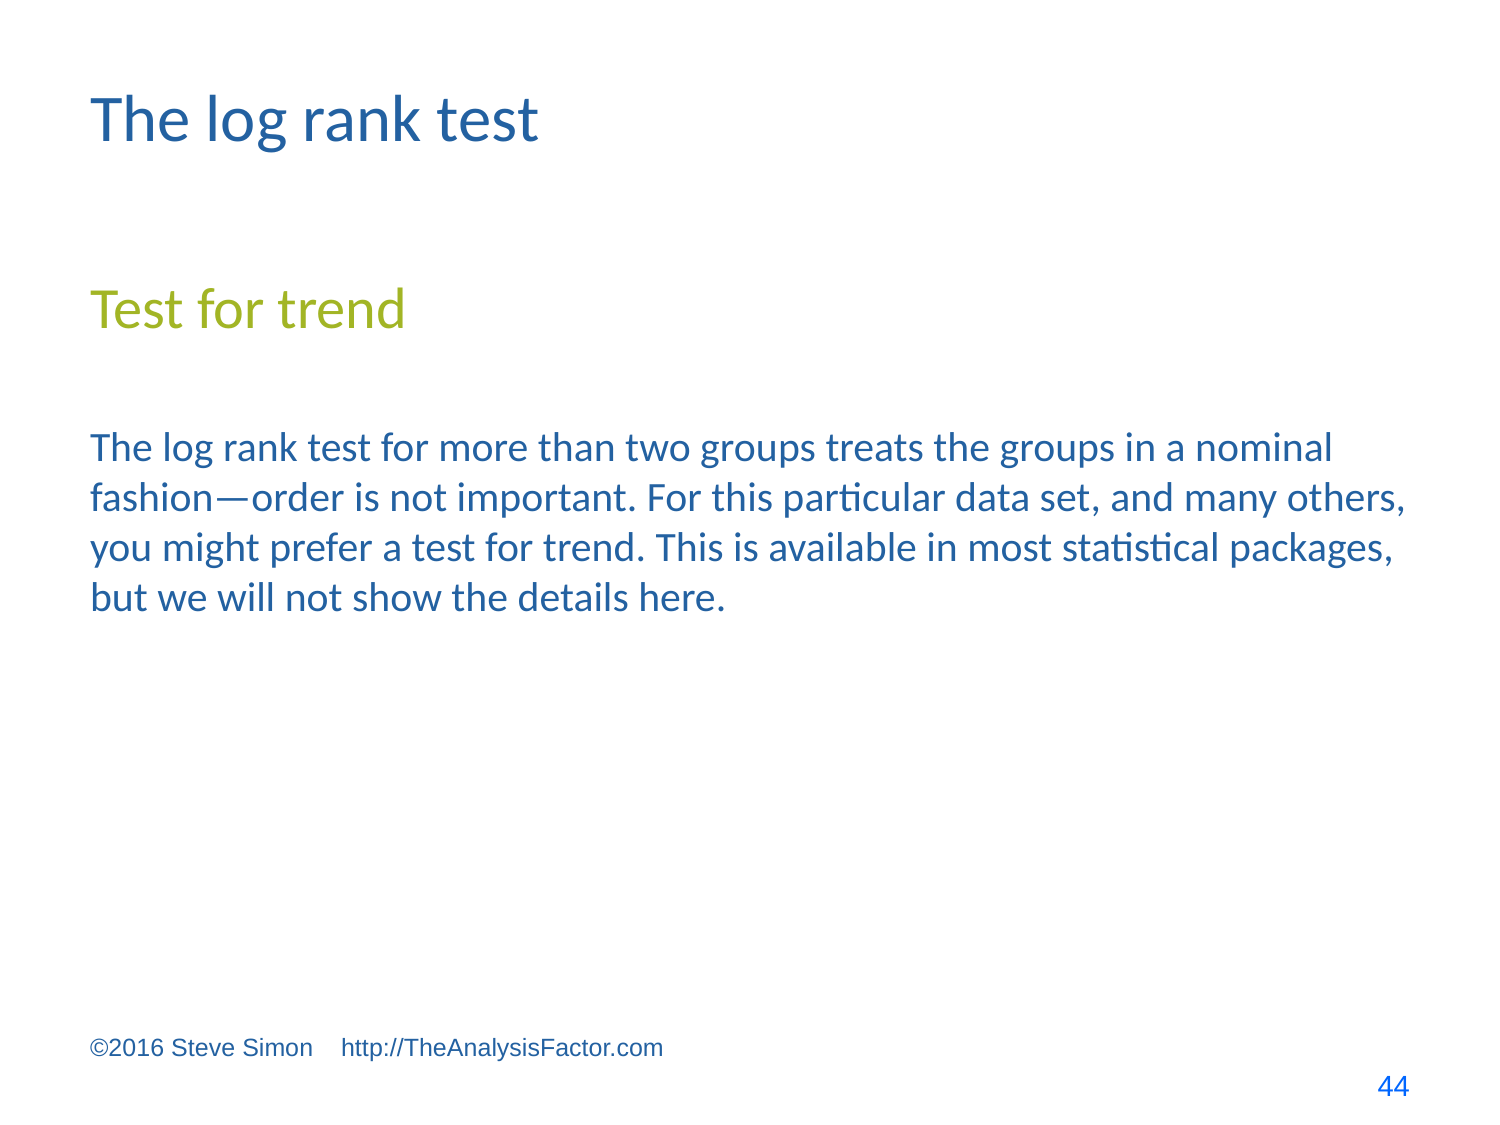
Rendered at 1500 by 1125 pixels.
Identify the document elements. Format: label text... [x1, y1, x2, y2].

list The log rank test for more than two groups treats the groups in a nominal fashion—order is not important. For this particular data set, and many others, you might prefer a test for trend. This is available in most statistical packages, but we will not show the details here. [75, 412, 1425, 800]
footer ©2016 Steve Simon http://TheAnalysisFactor.com [75, 1024, 1338, 1103]
slide_number 44 [1275, 1025, 1425, 1104]
list Test for trend [75, 262, 1425, 350]
title The log rank test [75, 62, 1425, 163]
